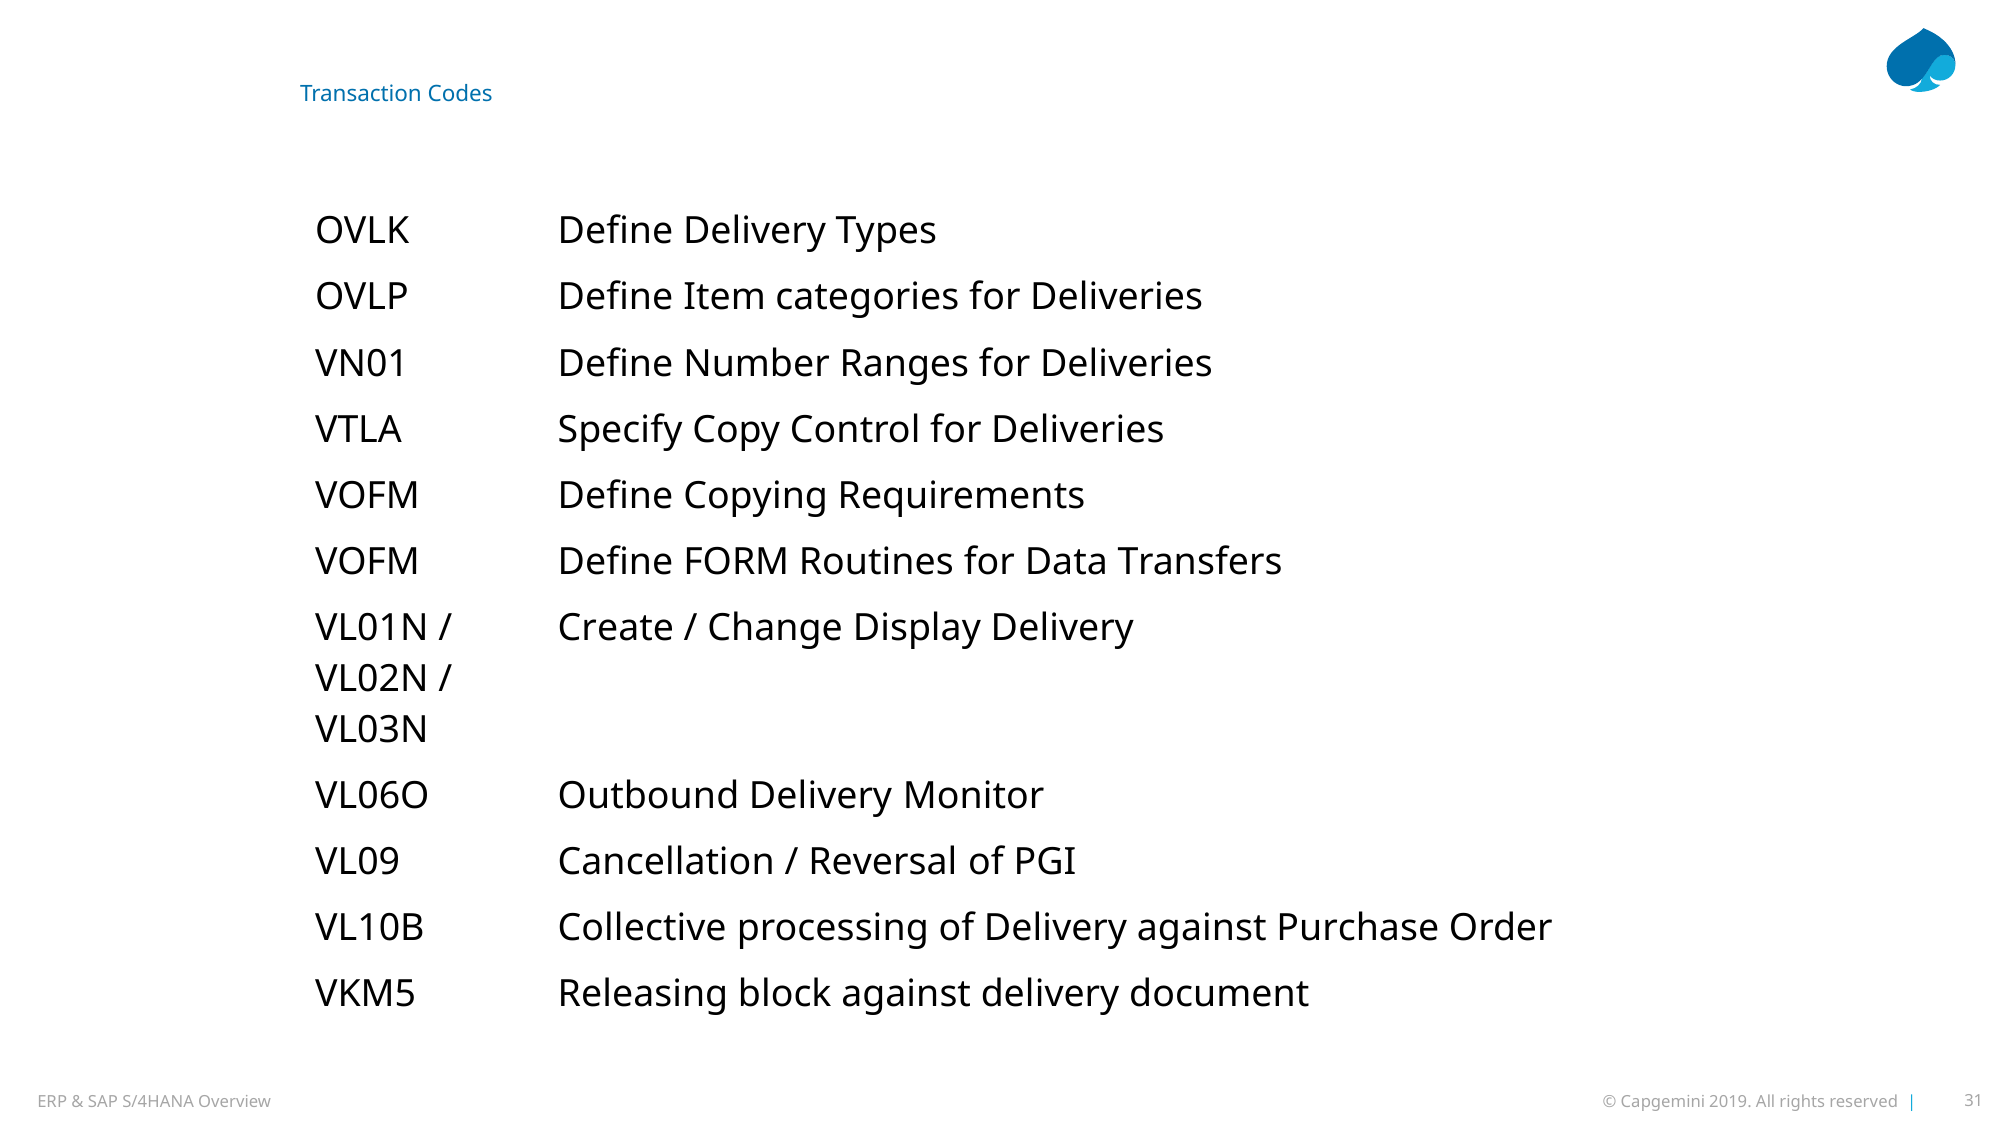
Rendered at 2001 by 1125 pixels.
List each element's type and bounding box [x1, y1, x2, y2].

table_cell [544, 828, 1727, 892]
table_cell [544, 894, 1727, 958]
table_cell [544, 395, 1727, 460]
table_header [301, 197, 542, 260]
table_header [544, 197, 1727, 260]
title [300, 50, 1696, 138]
table_cell [544, 528, 1727, 592]
table_cell [544, 594, 1727, 760]
table_cell [301, 594, 542, 760]
table_cell [301, 828, 542, 892]
table_cell [301, 762, 542, 826]
table_cell [301, 528, 542, 592]
table_cell [544, 762, 1727, 826]
table_cell [301, 395, 542, 460]
table_cell [301, 894, 542, 958]
table_cell [544, 329, 1727, 394]
table_cell [301, 265, 542, 328]
table_cell [301, 329, 542, 394]
table_cell [544, 265, 1727, 328]
table_cell [301, 462, 542, 526]
table_cell [544, 462, 1727, 526]
table_cell [544, 960, 1727, 1024]
table_cell [301, 960, 542, 1024]
